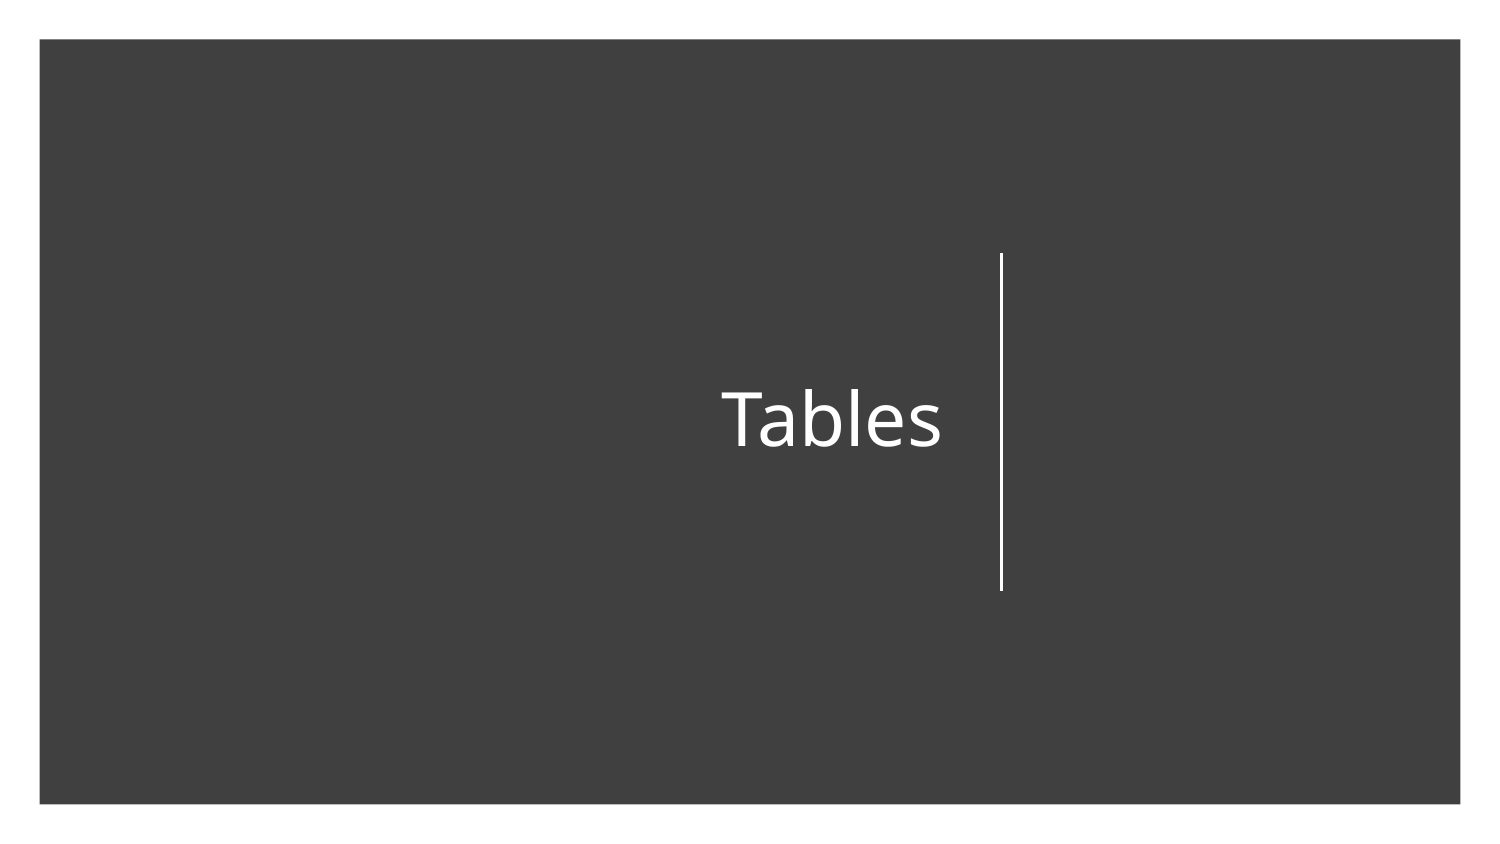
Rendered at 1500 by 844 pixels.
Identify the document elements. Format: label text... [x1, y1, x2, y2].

title Tables [126, 118, 959, 725]
text_box [38, 38, 1461, 805]
